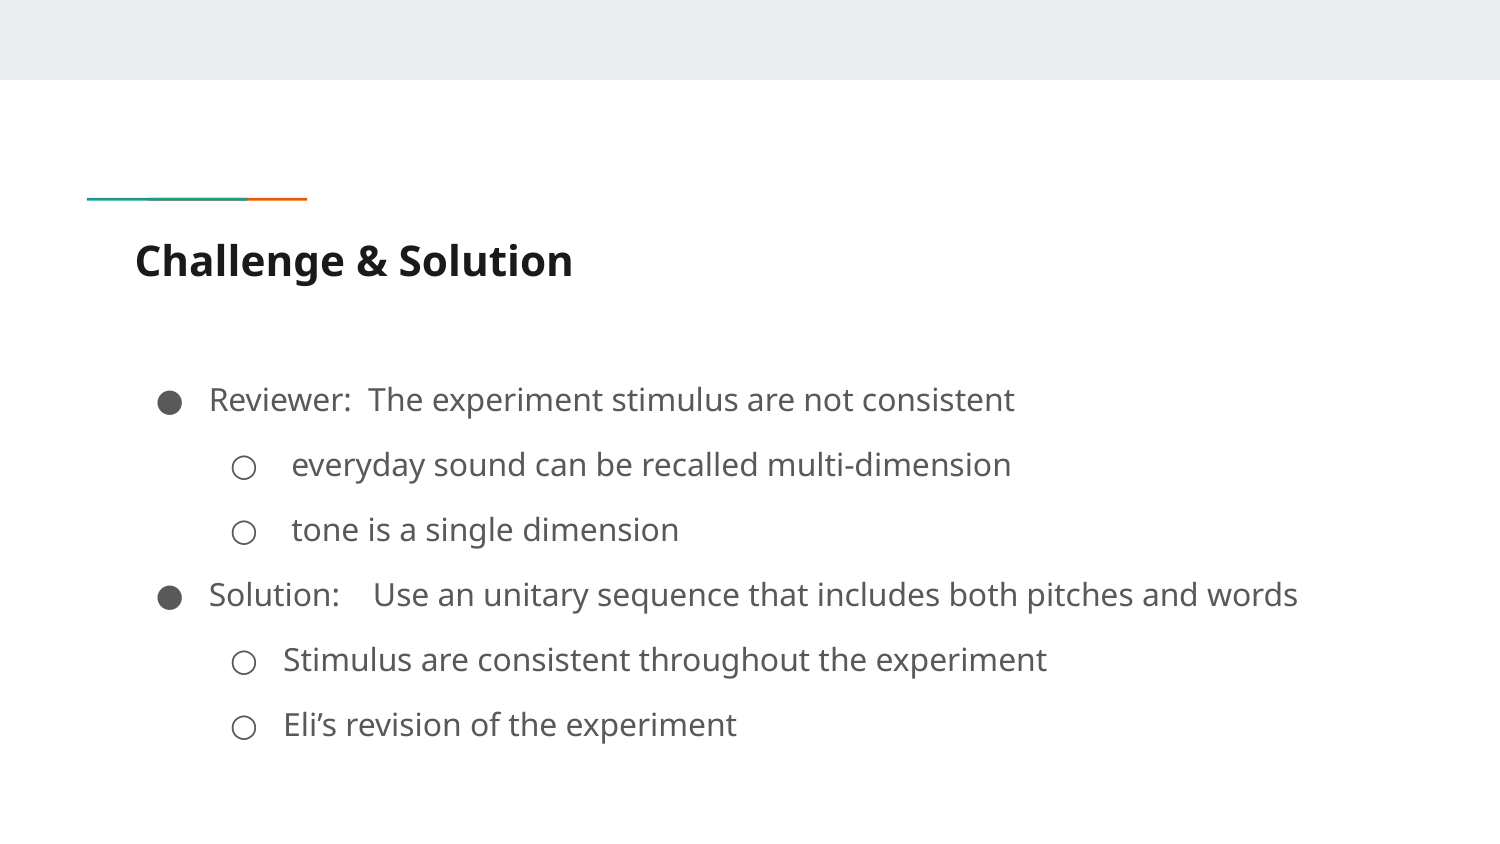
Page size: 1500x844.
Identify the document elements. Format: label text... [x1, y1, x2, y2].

title Challenge & Solution [119, 216, 1381, 305]
list Reviewer: The experiment stimulus are not consistent everyday sound can be recalled multi-dimension tone is a single dimension Solution: Use an unitary sequence that includes both pitches and words Stimulus are consistent throughout the experiment Eli’s revision of the experiment [119, 341, 1381, 769]
